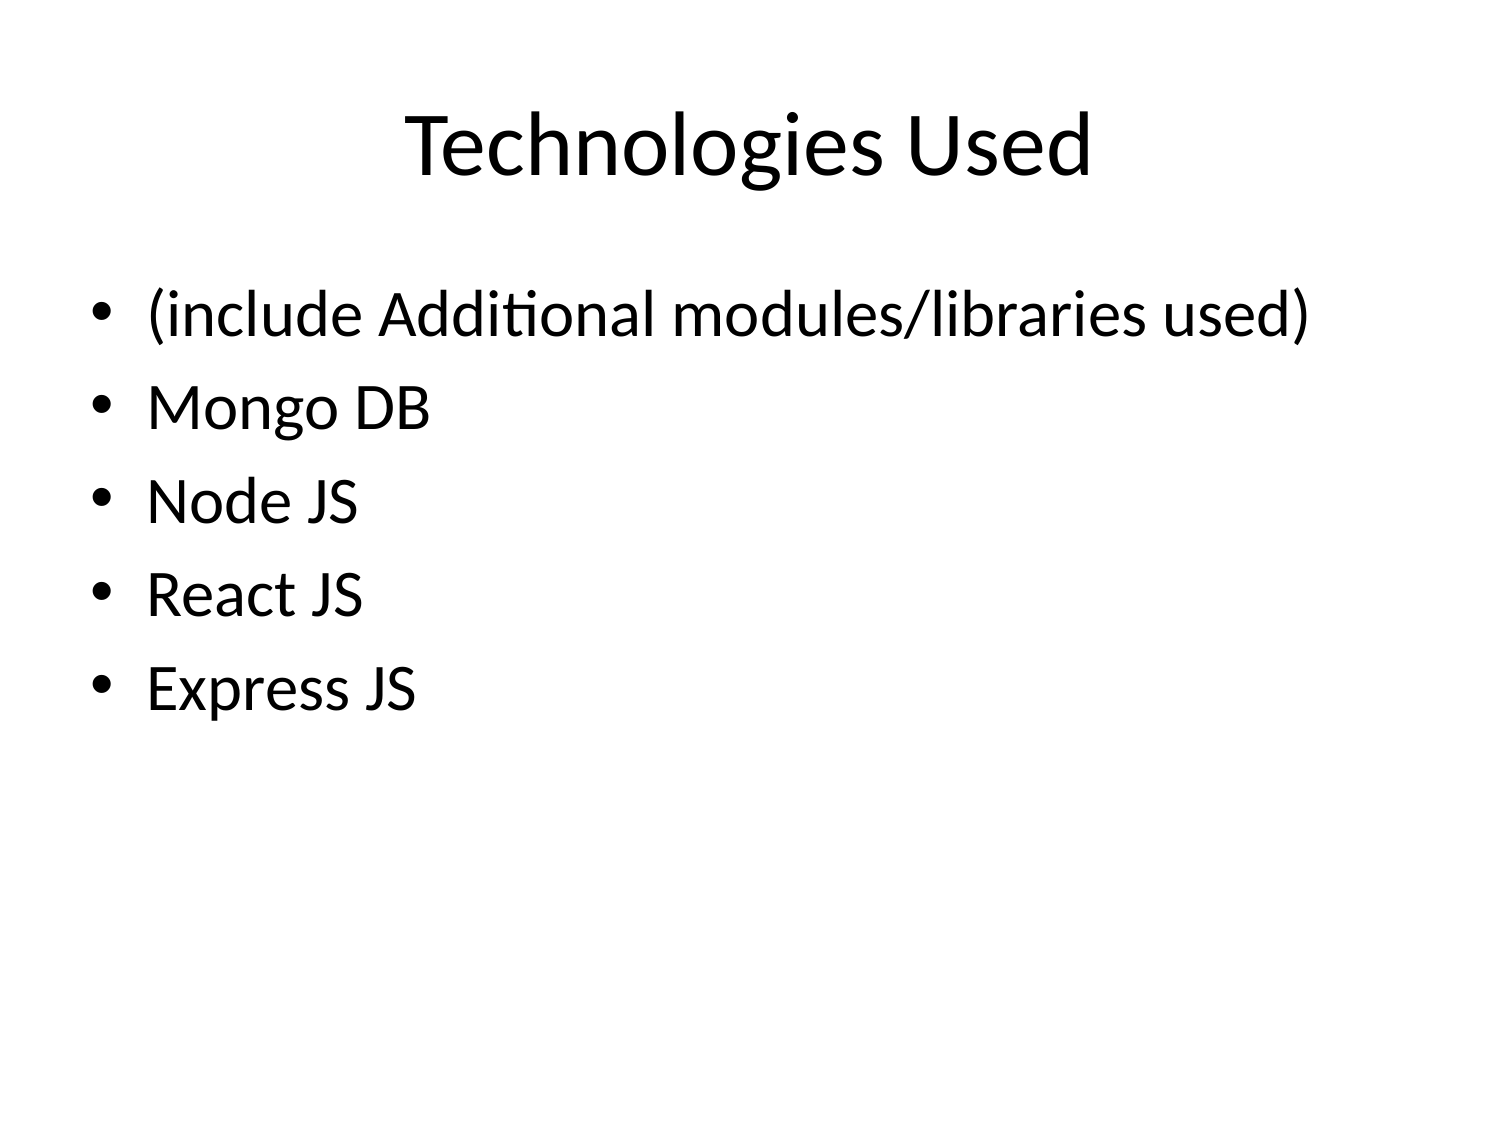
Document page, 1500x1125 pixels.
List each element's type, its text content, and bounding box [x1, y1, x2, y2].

list (include Additional modules/libraries used) Mongo DB Node JS React JS Express JS [75, 262, 1425, 1005]
title Technologies Used [75, 45, 1425, 233]
